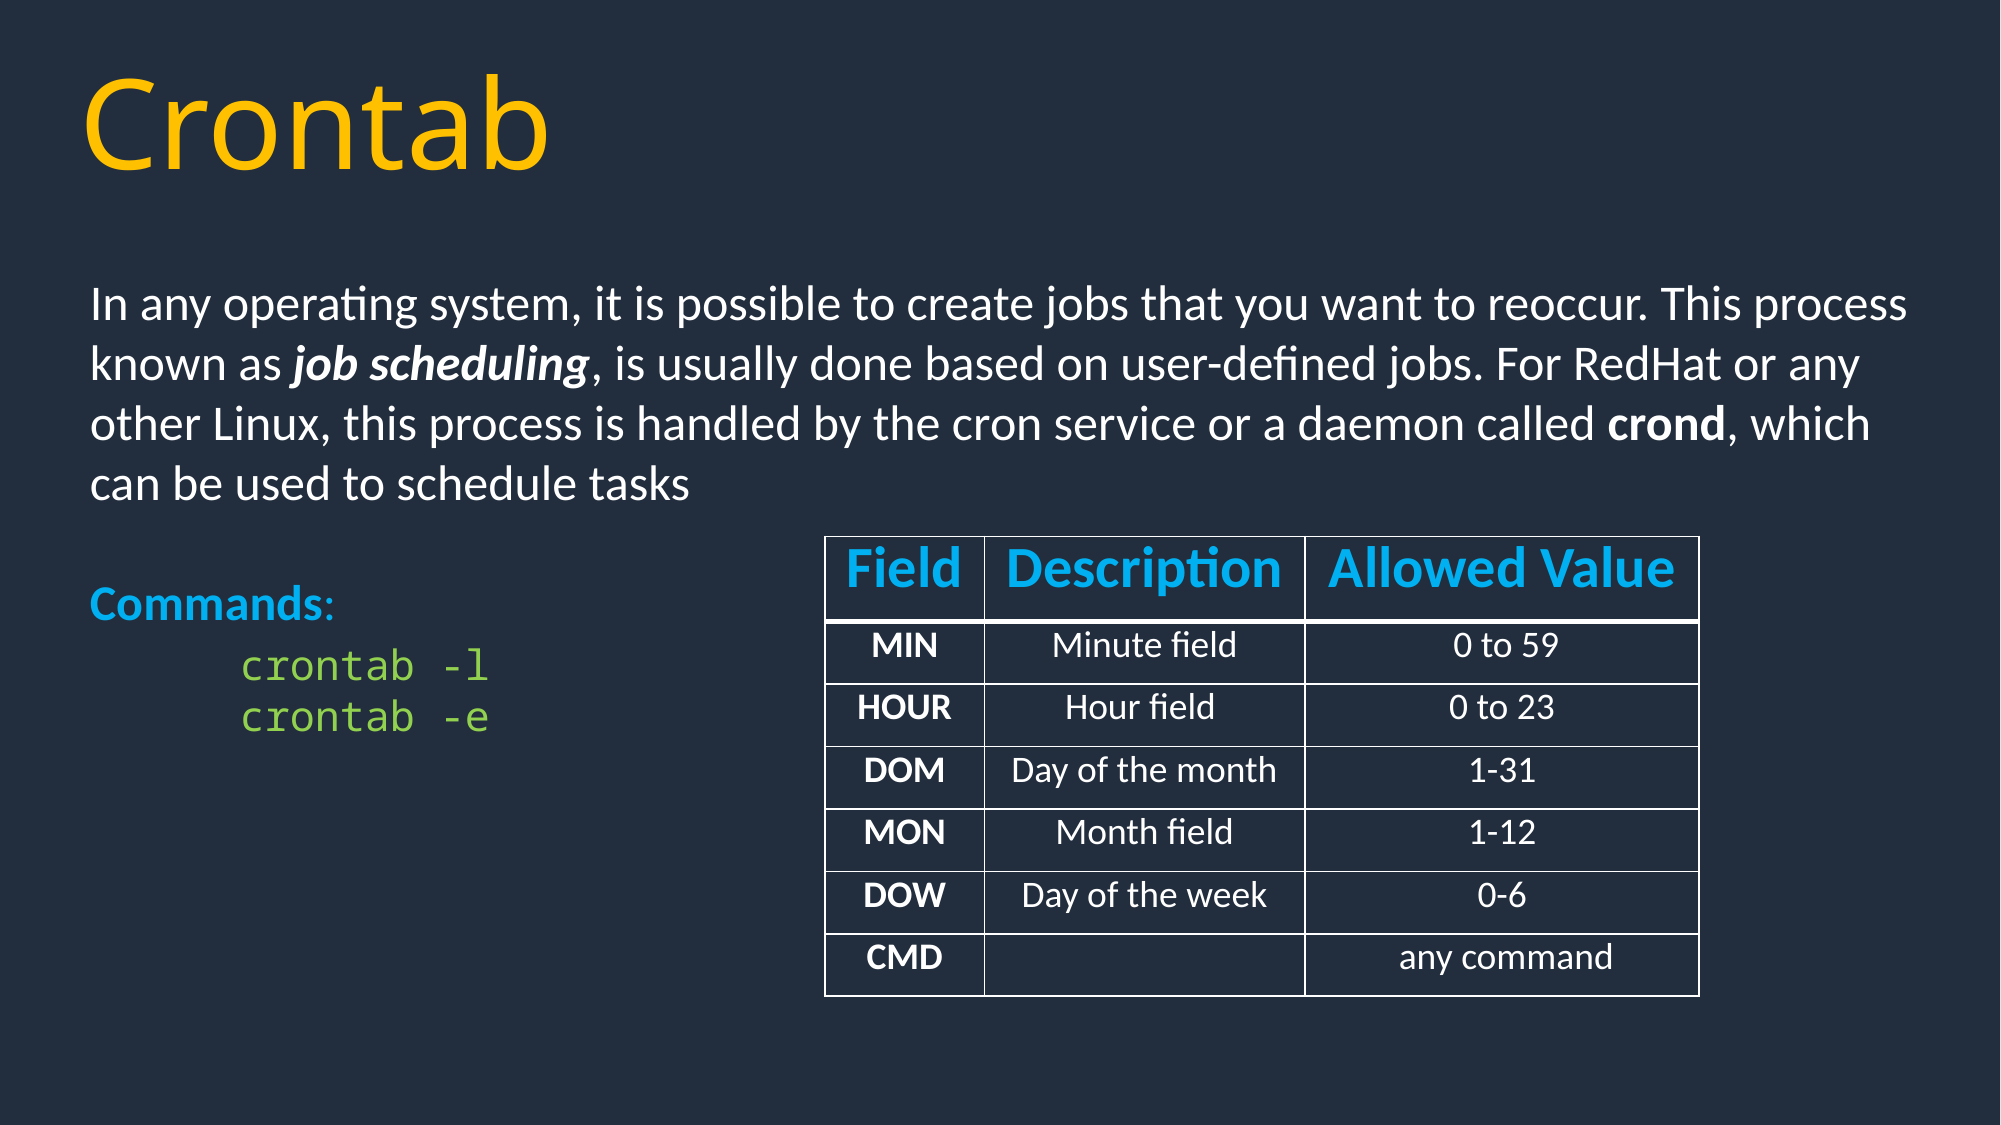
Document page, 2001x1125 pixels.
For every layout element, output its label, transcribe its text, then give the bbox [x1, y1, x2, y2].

table_cell DOM [826, 747, 984, 808]
table_cell 0 to 59 [1306, 624, 1698, 683]
table_cell 0-6 [1306, 872, 1698, 933]
table_cell MON [826, 810, 984, 871]
table_cell Day of the week [985, 872, 1304, 933]
table_cell 0 to 23 [1306, 685, 1698, 746]
table_cell Minute field [985, 624, 1304, 683]
table_cell CMD [826, 935, 984, 995]
table_cell Month field [985, 810, 1304, 871]
table_cell 1-31 [1306, 747, 1698, 808]
table_header Field [826, 537, 984, 619]
text_box In any operating system, it is possible to create jobs that you want to reoccur. This process known as job scheduling, is usually done based on user-defined jobs. For RedHat or any other Linux, this process is handled by the cron service or a daemon called crond, which can be used to schedule tasks Commands: crontab -l crontab -e [74, 262, 1963, 808]
table_cell DOW [826, 872, 984, 933]
table_header Description [985, 537, 1304, 619]
text_box Crontab [0, 37, 2000, 203]
table_cell 1-12 [1306, 810, 1698, 871]
table_cell MIN [826, 624, 984, 683]
table_cell any command [1306, 935, 1698, 995]
table_cell Day of the month [985, 747, 1304, 808]
table_header Allowed Value [1306, 537, 1698, 619]
table_cell Hour field [985, 685, 1304, 746]
table_cell HOUR [826, 685, 984, 746]
table_cell [985, 935, 1304, 995]
